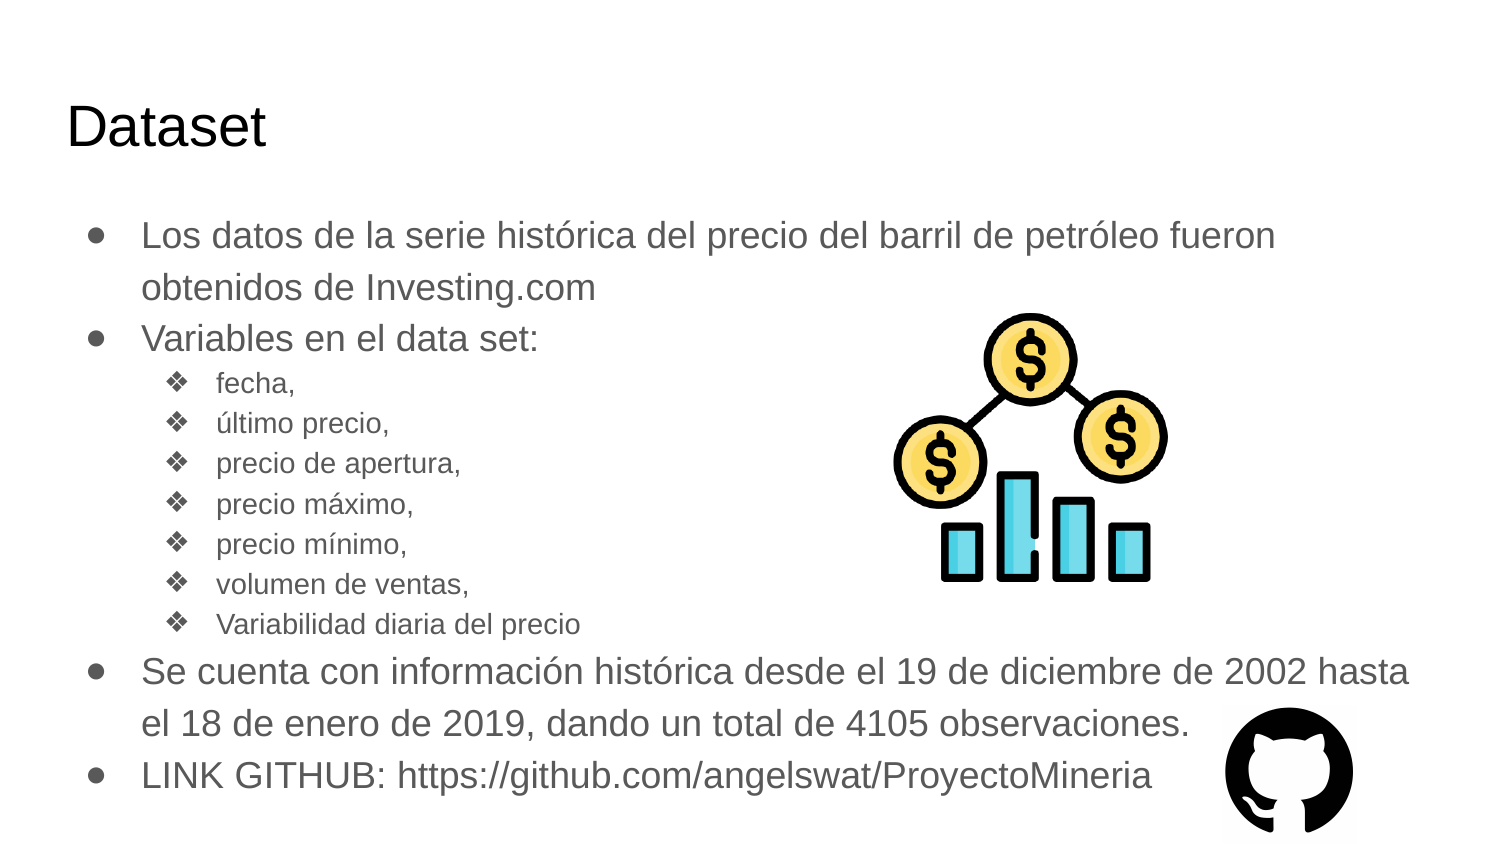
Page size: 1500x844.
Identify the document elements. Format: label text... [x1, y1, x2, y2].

title Dataset [51, 72, 1449, 167]
picture [1221, 705, 1357, 844]
list Los datos de la serie histórica del precio del barril de petróleo fueron obtenidos de Investing.com Variables en el data set: fecha, último precio, precio de apertura, precio máximo, precio mínimo, volumen de ventas, Variabilidad diaria del precio Se cuenta con información histórica desde el 19 de diciembre de 2002 hasta el 18 de enero de 2019, dando un total de 4105 observaciones. LINK GITHUB: https://github.com/angelswat/ProyectoMineria [51, 189, 1449, 750]
picture [864, 306, 1188, 599]
